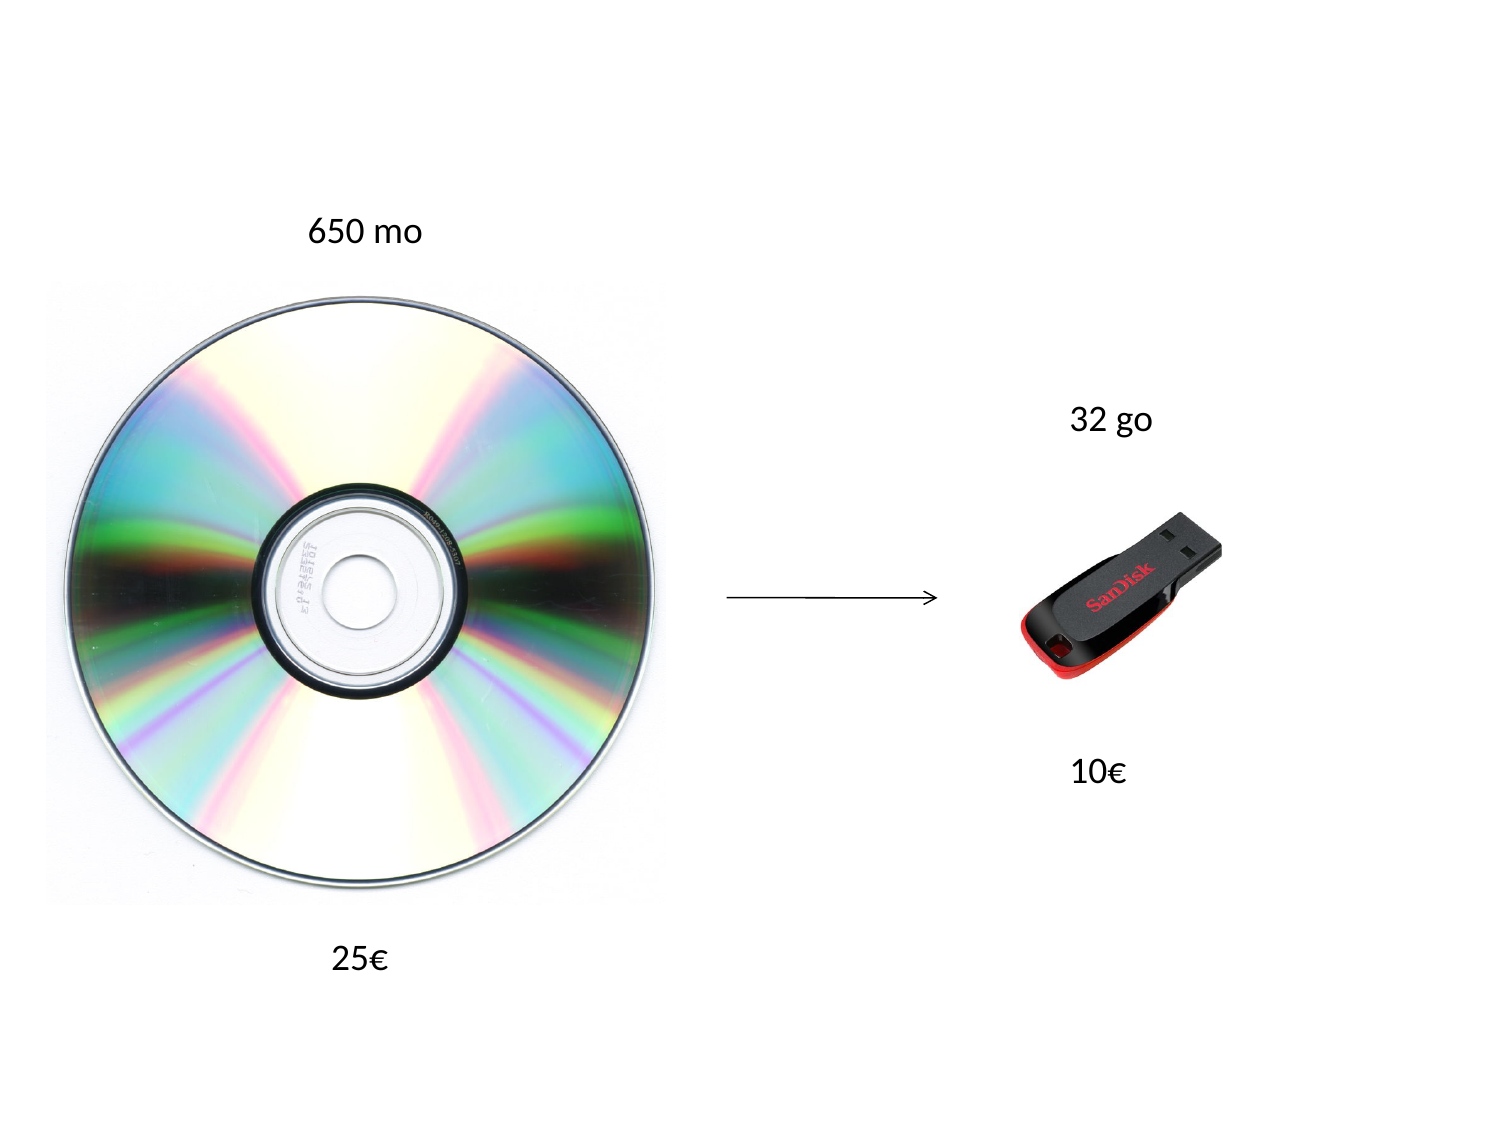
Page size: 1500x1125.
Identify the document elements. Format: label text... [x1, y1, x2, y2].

text_box 25€ [316, 925, 563, 986]
text_box 10€ [1054, 738, 1266, 798]
picture [1019, 491, 1223, 696]
text_box 650 mo [292, 199, 668, 259]
text_box 32 go [1054, 386, 1313, 447]
picture [46, 280, 666, 905]
